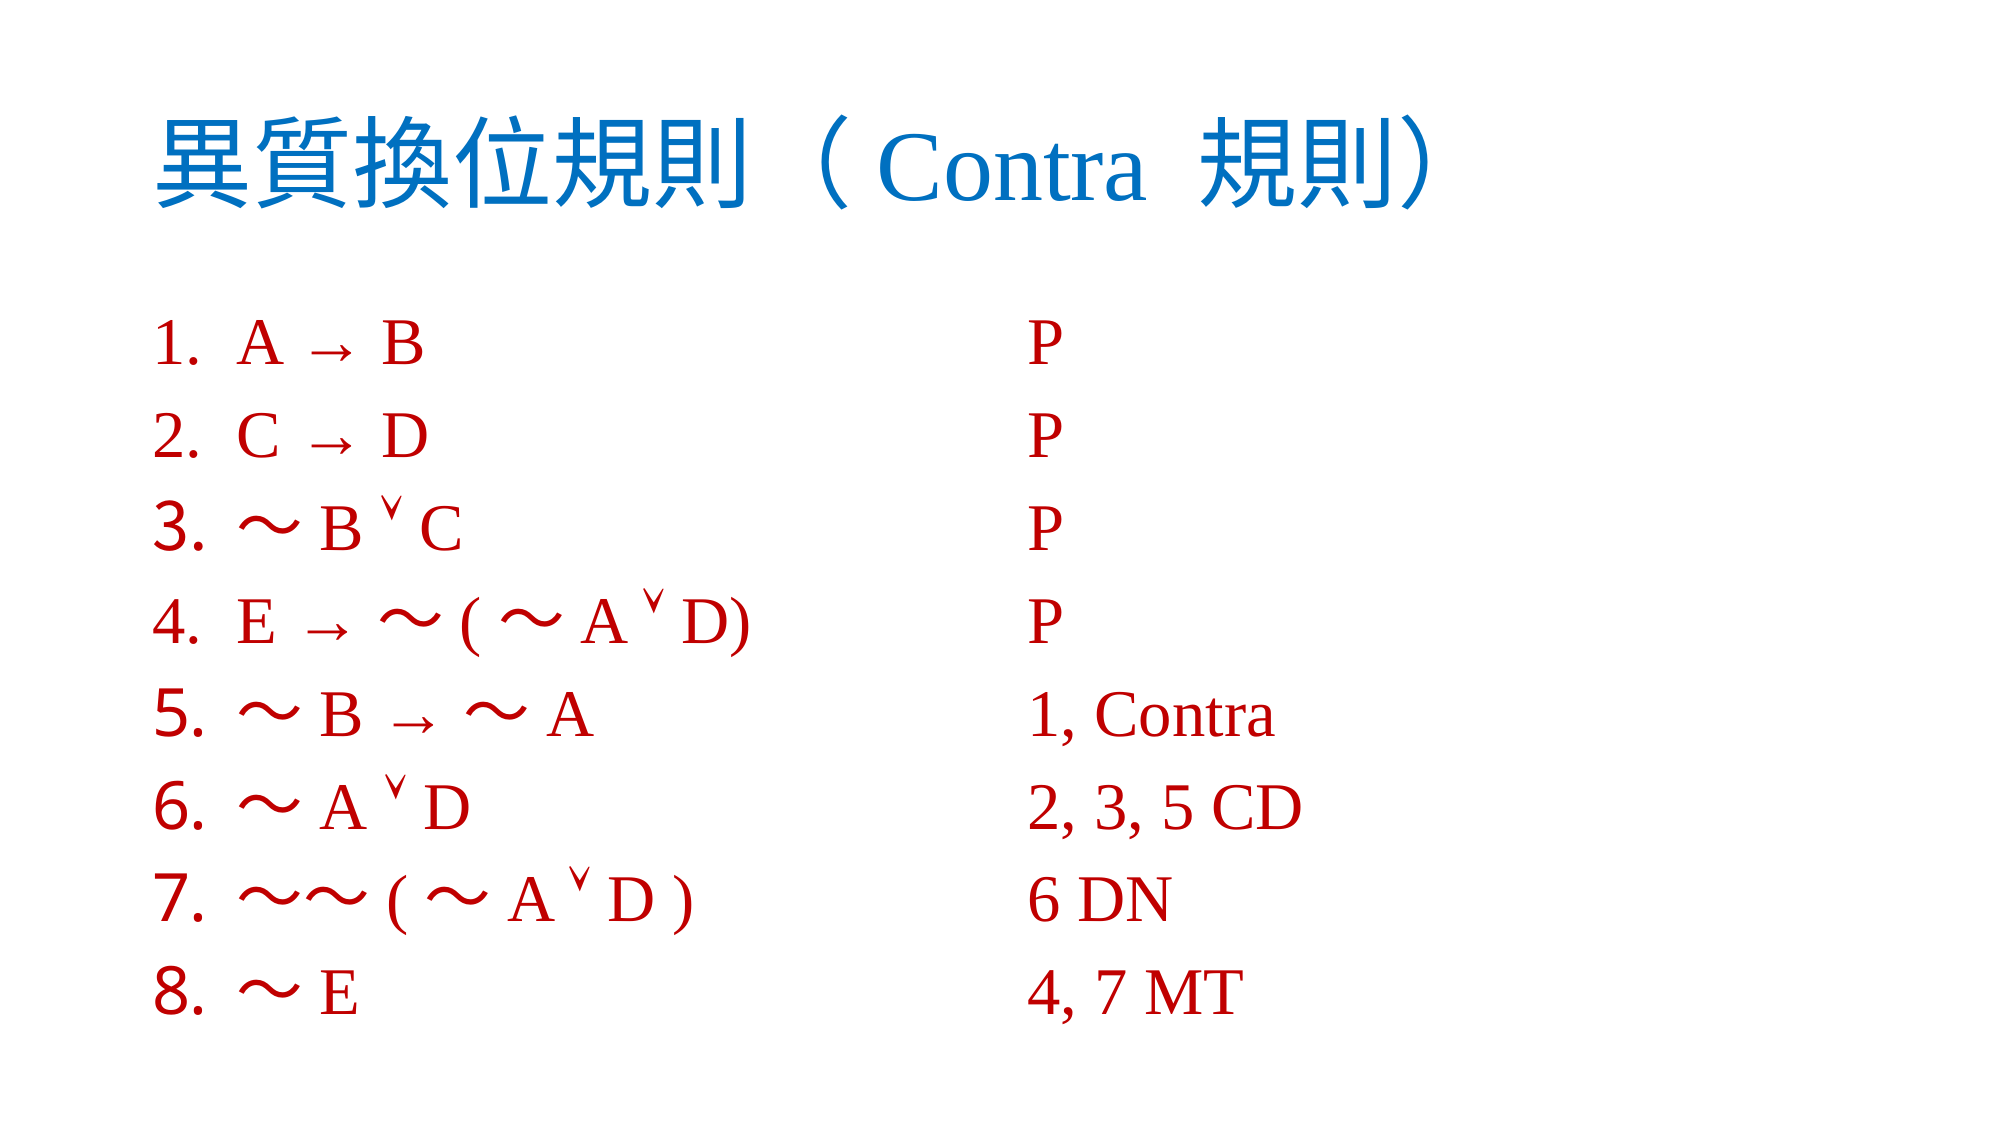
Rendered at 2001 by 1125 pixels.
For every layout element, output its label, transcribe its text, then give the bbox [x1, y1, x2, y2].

list P P P P 1, Contra 2, 3, 5 CD 6 DN 4, 7 MT [1012, 299, 1863, 1066]
title 異質換位規則（Contra 規則） [137, 59, 1863, 278]
list A → B C → D ～B  C E →～(～A  D) ～B →～A ～A  D ～～(～A  D ) ～E [137, 299, 988, 1066]
